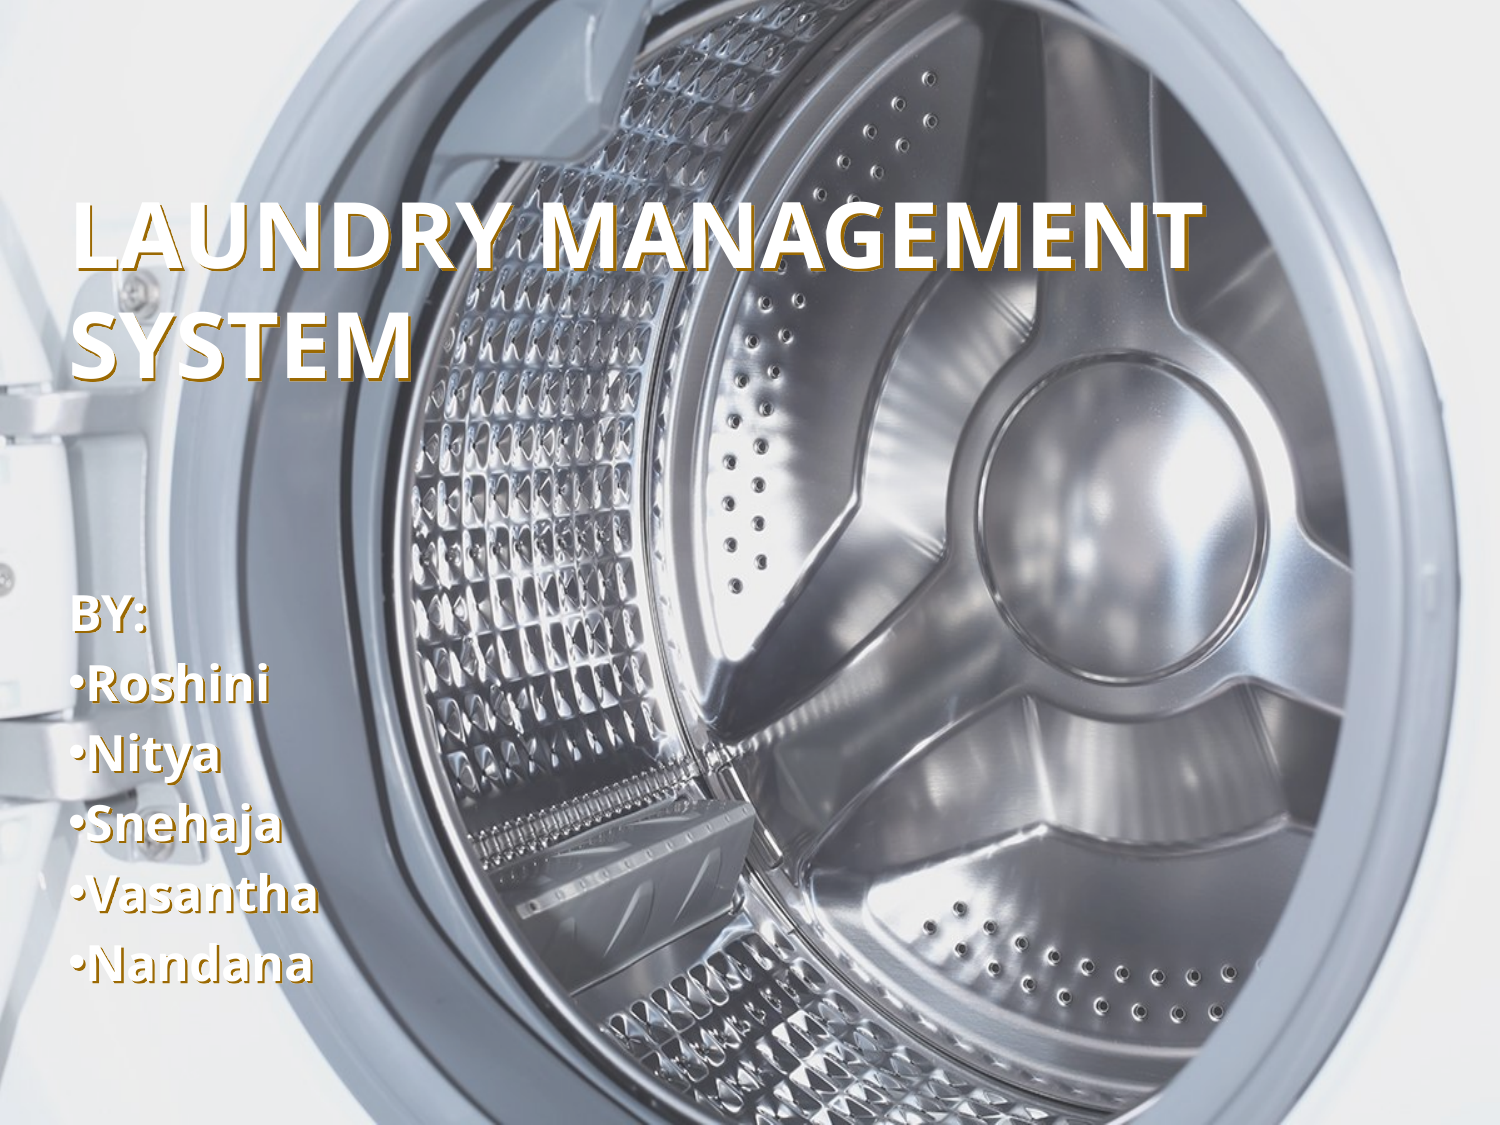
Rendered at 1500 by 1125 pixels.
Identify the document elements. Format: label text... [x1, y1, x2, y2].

subtitle BY: Roshini Nitya Snehaja Vasantha Nandana [52, 573, 632, 657]
title LAUNDRY MANAGEMENT SYSTEM [52, 187, 1278, 387]
